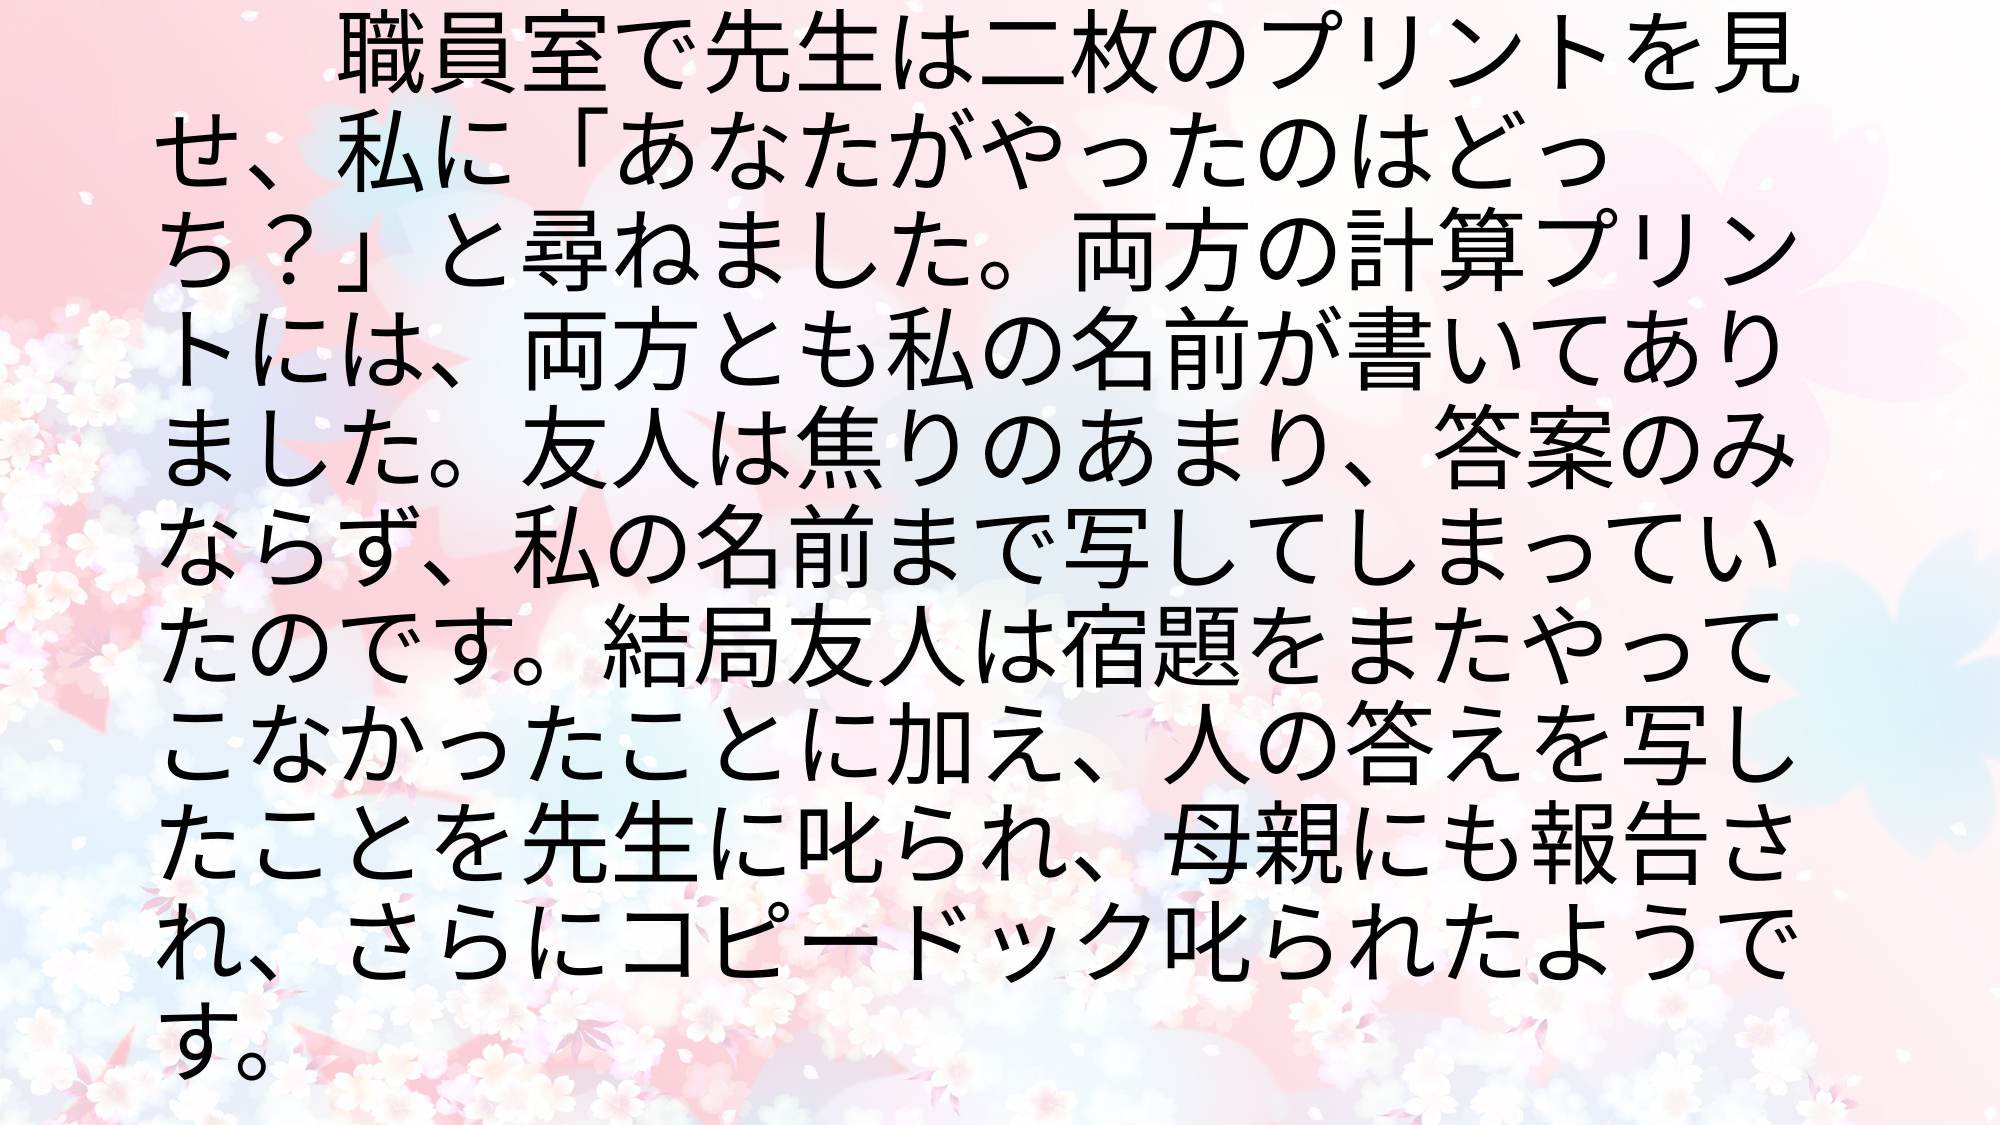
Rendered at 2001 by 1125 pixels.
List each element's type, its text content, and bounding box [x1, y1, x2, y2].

list 職員室で先生は二枚のプリントを見せ、私に「あなたがやったのはどっち？」と尋ねました。両方の計算プリントには、両方とも私の名前が書いてありました。友人は焦りのあまり、答案のみならず、私の名前まで写してしまっていたのです。結局友人は宿題をまたやってこなかったことに加え、人の答えを写したことを先生に叱られ、母親にも報告され、さらにコピードック叱られたようです。 [137, 0, 1863, 910]
